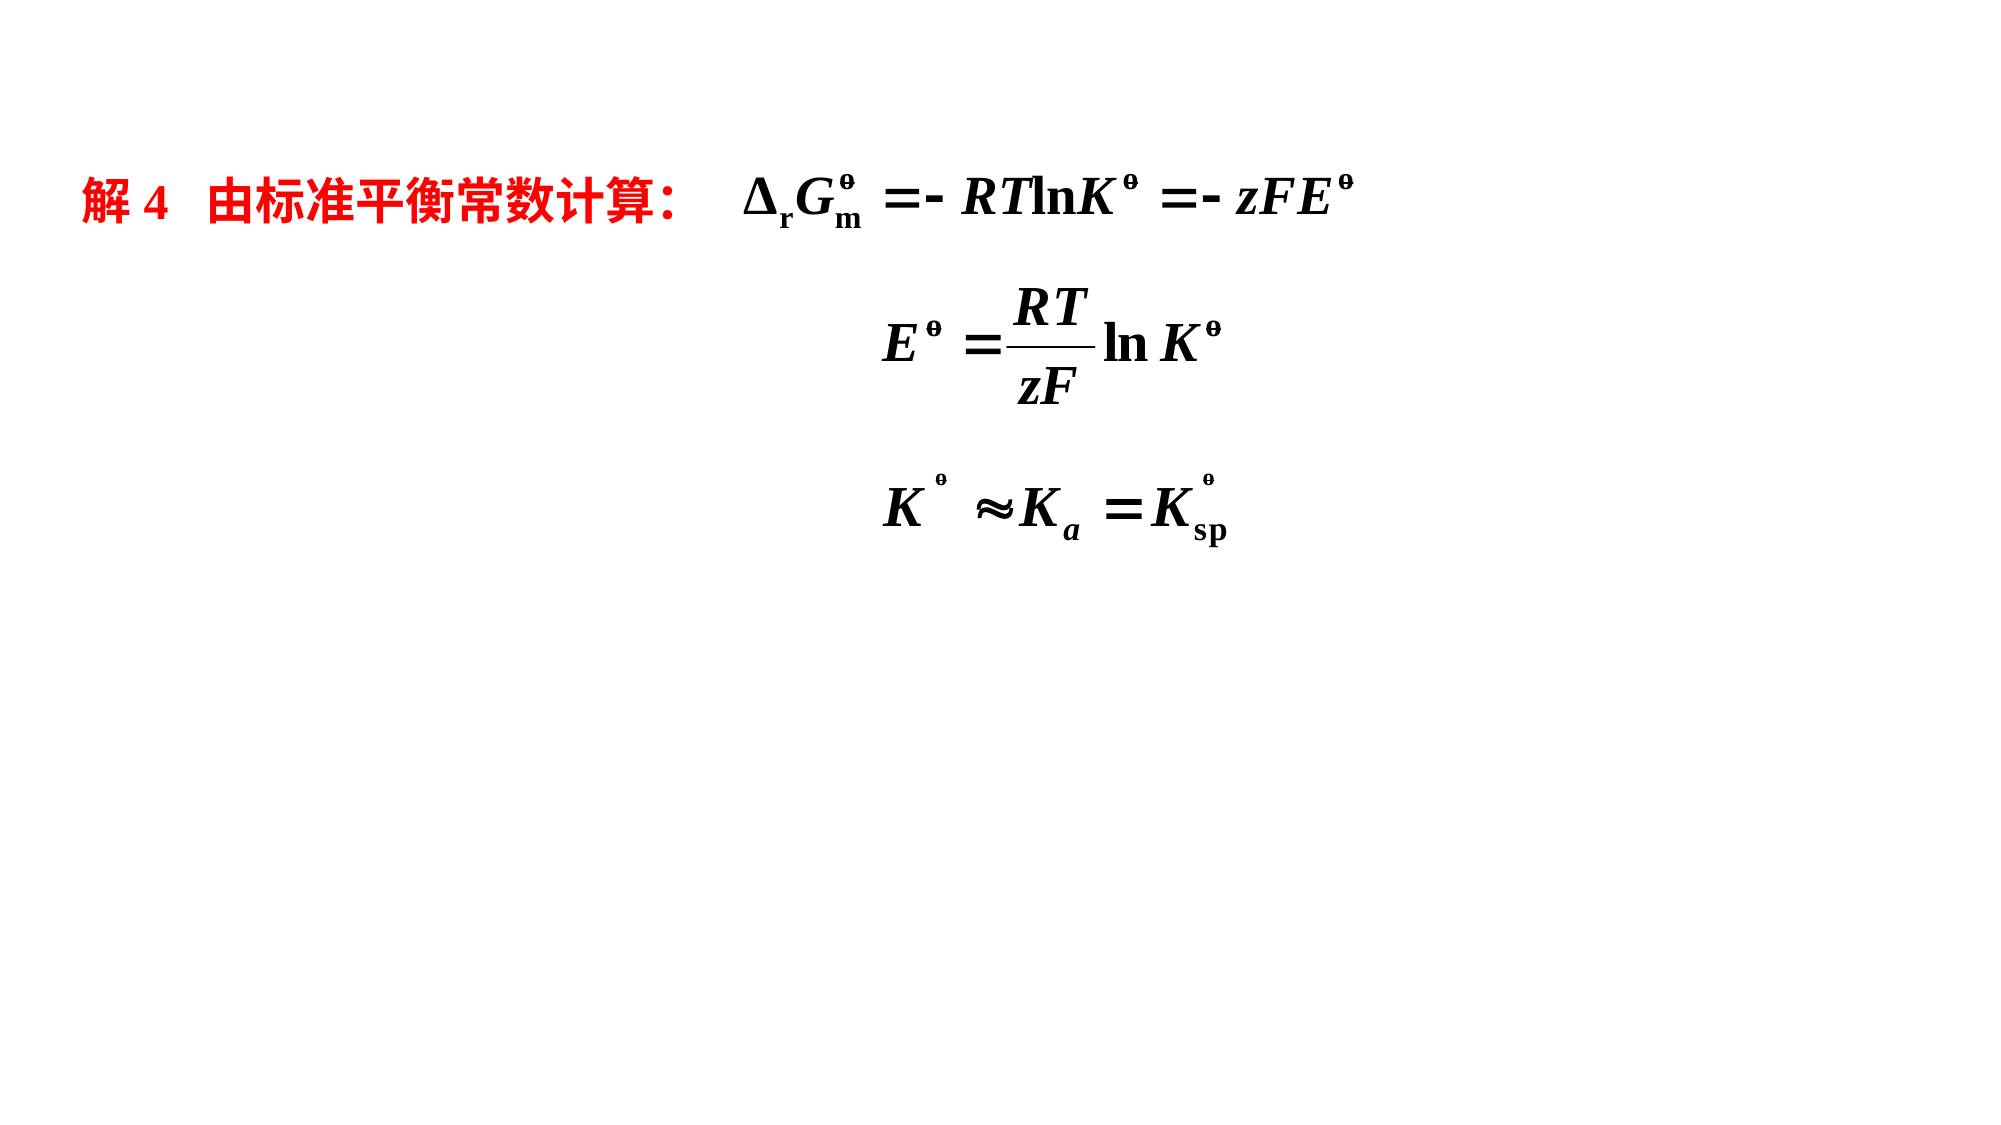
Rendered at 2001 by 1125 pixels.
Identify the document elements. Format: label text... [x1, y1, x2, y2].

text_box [871, 271, 1231, 423]
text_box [735, 154, 1363, 238]
text_box 解4 由标准平衡常数计算： [66, 162, 735, 237]
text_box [871, 453, 1235, 560]
